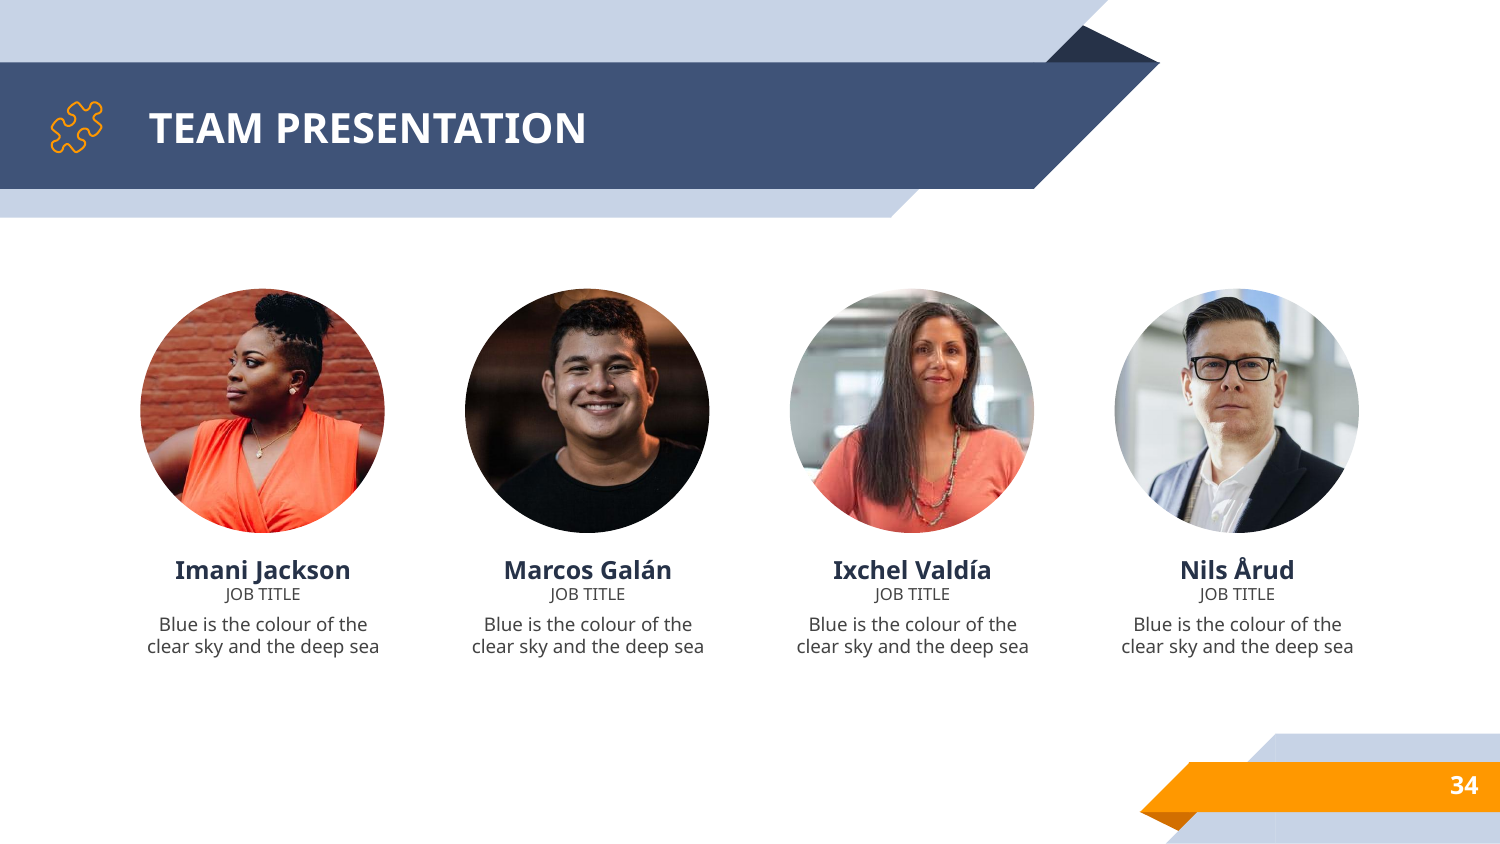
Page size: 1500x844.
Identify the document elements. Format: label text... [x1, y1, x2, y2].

slide_number 34 [1249, 760, 1494, 813]
text_box Nils Årud JOB TITLE Blue is the colour of the clear sky and the deep sea [1115, 554, 1360, 675]
picture [464, 288, 710, 534]
picture [1114, 288, 1360, 534]
text_box Imani Jackson JOB TITLE Blue is the colour of the clear sky and the deep sea [141, 554, 386, 675]
text_box Marcos Galán JOB TITLE Blue is the colour of the clear sky and the deep sea [465, 554, 711, 675]
picture [140, 288, 385, 534]
picture [789, 288, 1035, 534]
text_box Ixchel Valdía JOB TITLE Blue is the colour of the clear sky and the deep sea [790, 554, 1035, 675]
title TEAM PRESENTATION [133, 64, 997, 190]
